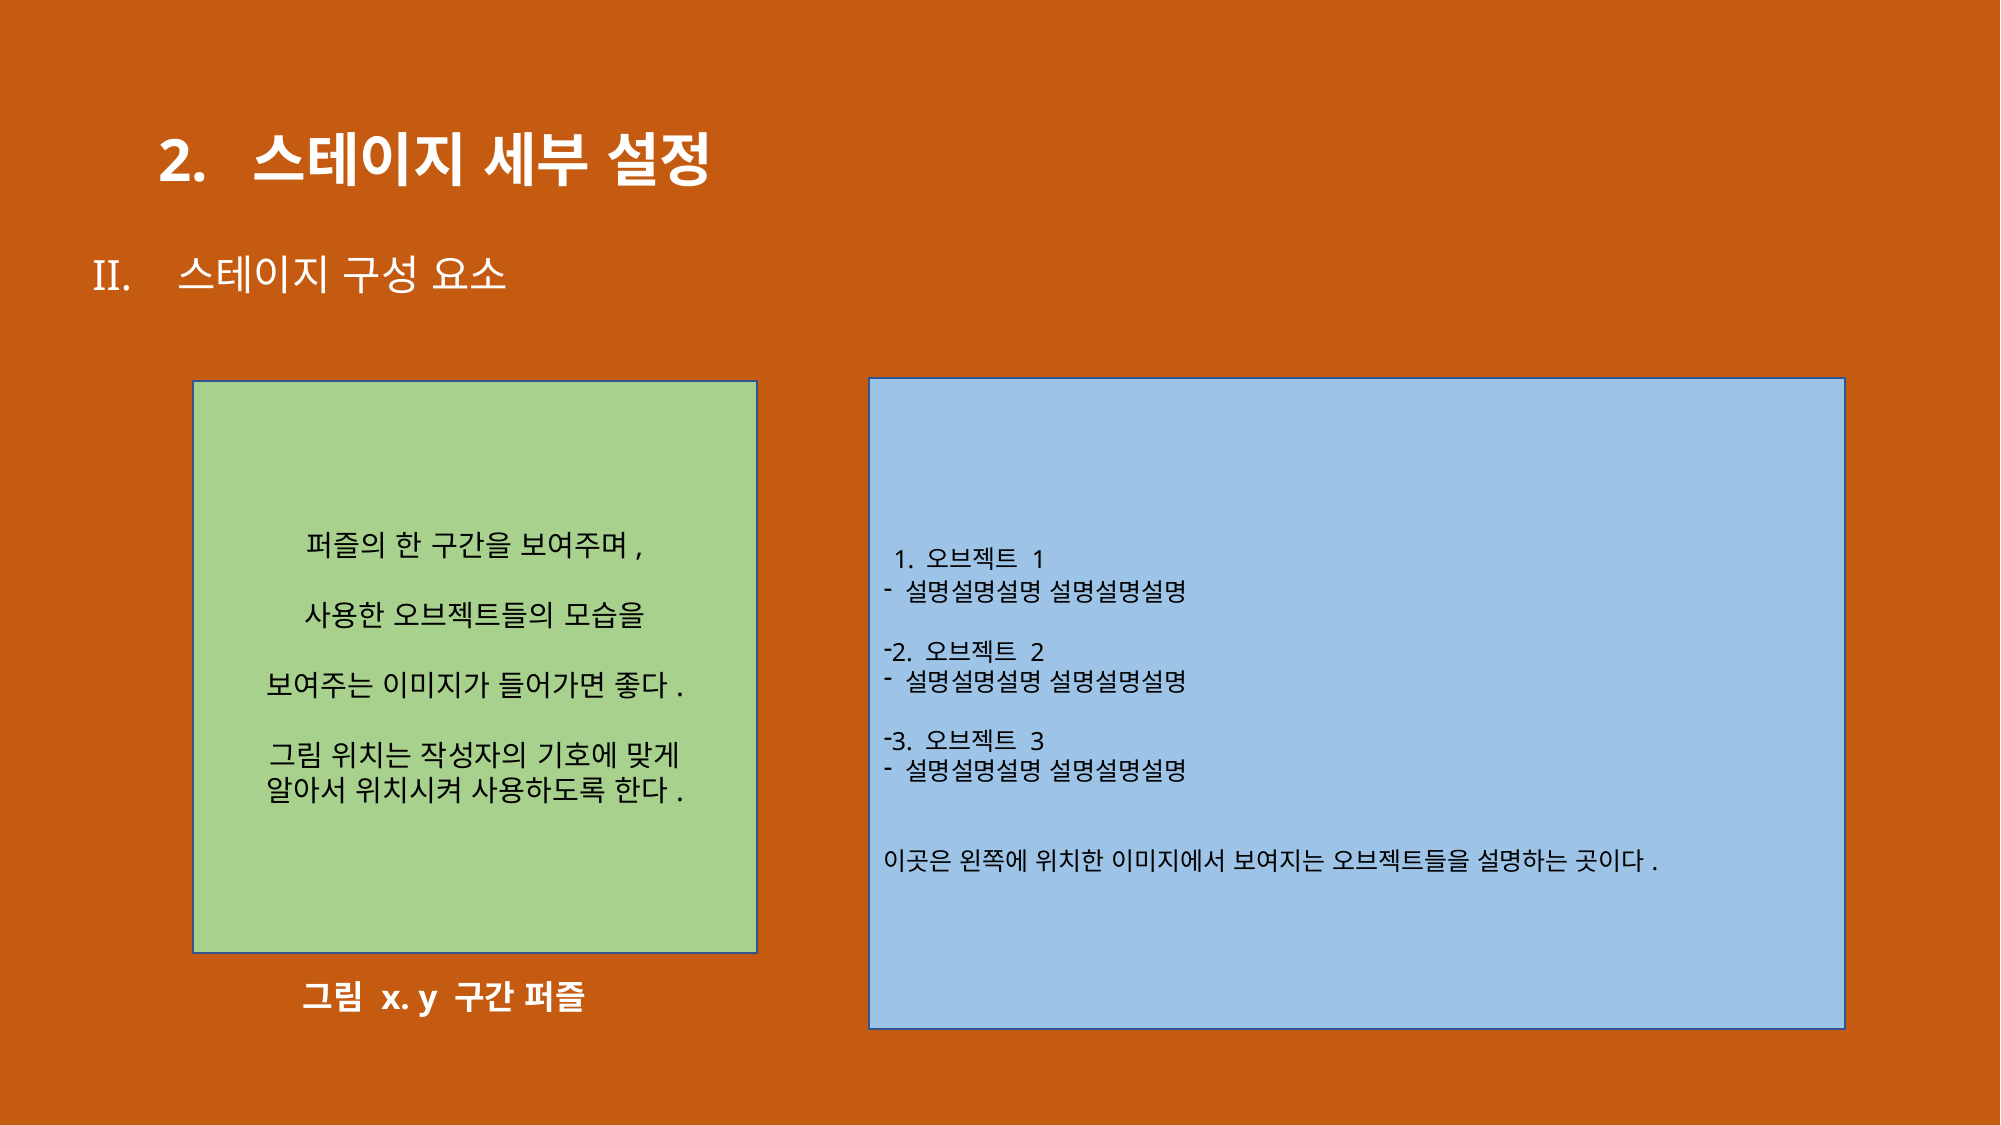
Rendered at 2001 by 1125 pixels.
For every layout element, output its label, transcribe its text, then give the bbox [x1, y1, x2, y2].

text_box 그림 x. y 구간 퍼즐 [288, 968, 601, 1024]
text_box 퍼즐의 한 구간을 보여주며, 사용한 오브젝트들의 모습을 보여주는 이미지가 들어가면 좋다. 그림 위치는 작성자의 기호에 맞게 알아서 위치시켜 사용하도록 한다. [192, 380, 758, 954]
text_box II. 스테이지 구성 요소 [77, 241, 692, 306]
text_box 2. 스테이지 세부 설정 [143, 115, 729, 201]
text_box 1. 오브젝트 1 설명설명설명 설명설명설명 2. 오브젝트 2 설명설명설명 설명설명설명 3. 오브젝트 3 설명설명설명 설명설명설명 이곳은 왼쪽에 위치한 이미지에서 보여지는 오브젝트들을 설명하는 곳이다. [868, 377, 1846, 1030]
